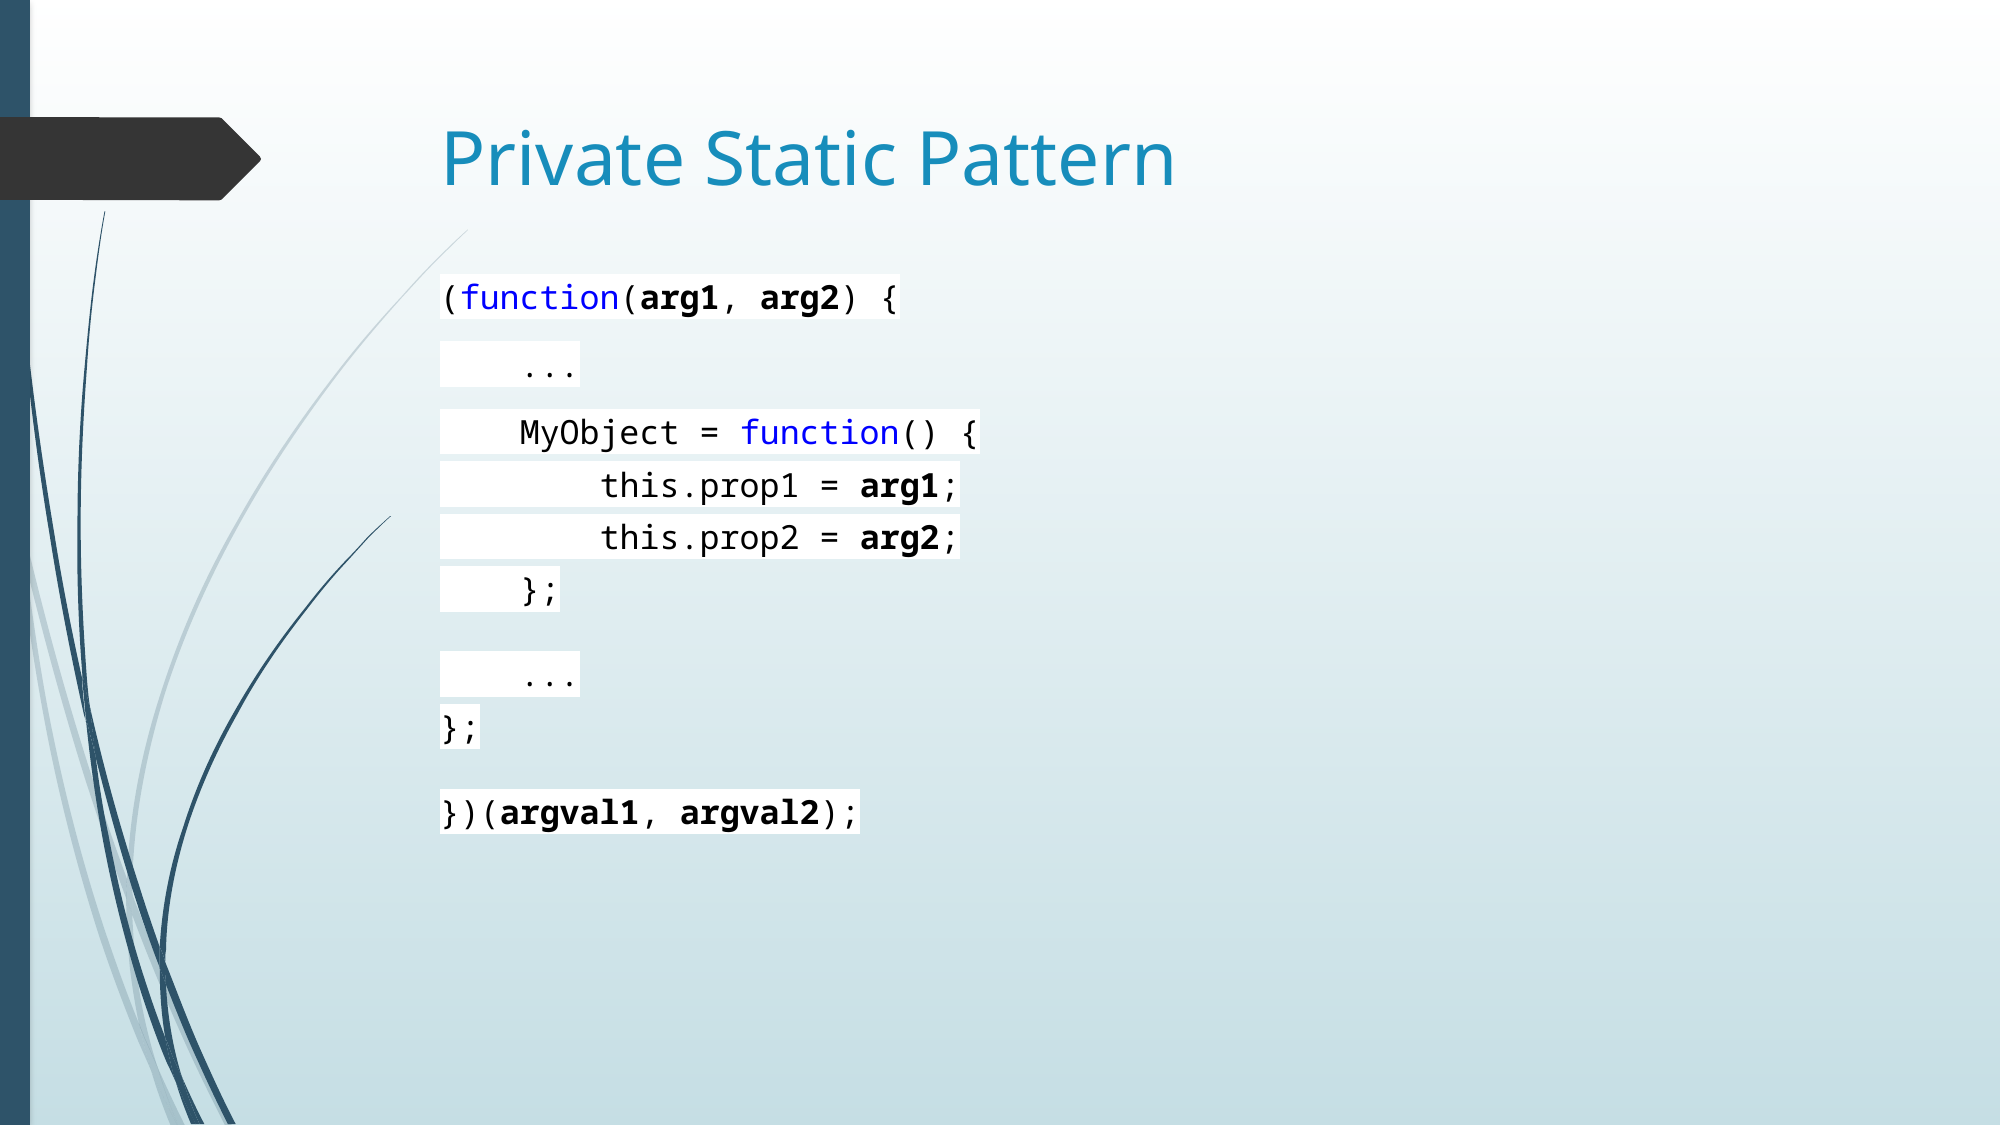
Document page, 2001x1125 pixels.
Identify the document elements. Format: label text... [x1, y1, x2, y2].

list (function(arg1, arg2) { ... MyObject = function() { this.prop1 = arg1; this.prop2 = arg2; }; ... }; })(argval1, argval2); [424, 268, 1888, 1125]
title Private Static Pattern [425, 102, 1888, 268]
